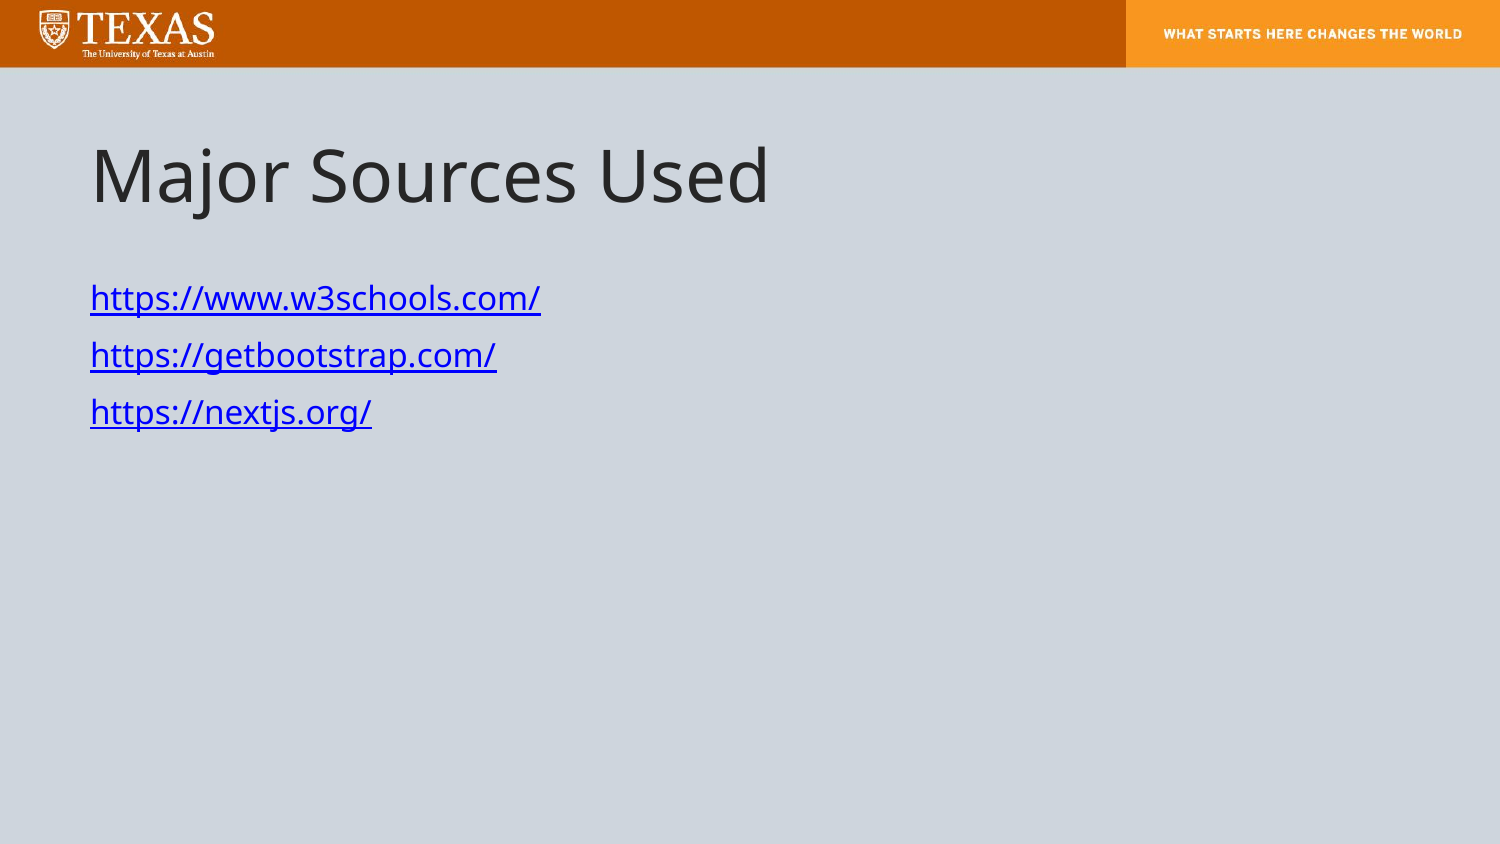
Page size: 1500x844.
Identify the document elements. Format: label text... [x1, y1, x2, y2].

picture [0, 0, 1500, 844]
list https://www.w3schools.com/ https://getbootstrap.com/ https://nextjs.org/ [75, 269, 1414, 737]
title Major Sources Used [75, 103, 1425, 244]
